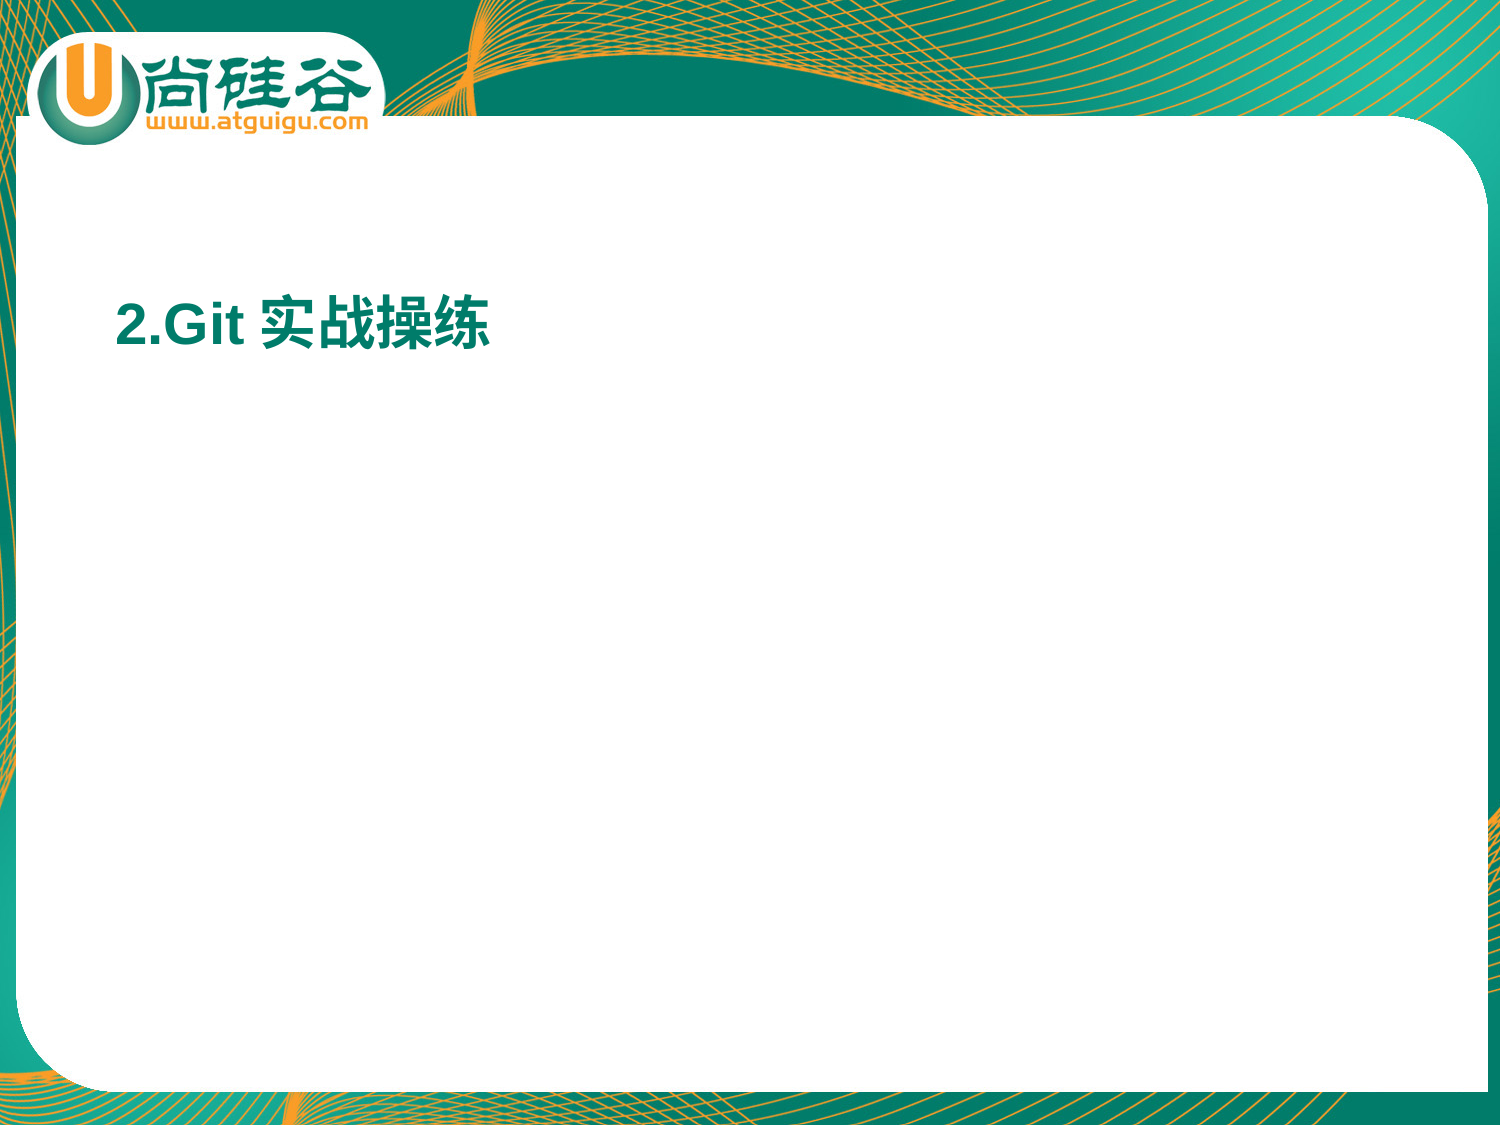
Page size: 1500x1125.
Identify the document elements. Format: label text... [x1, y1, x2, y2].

text_box 2.Git实战操练 [100, 278, 1191, 364]
picture [0, 0, 1500, 1125]
